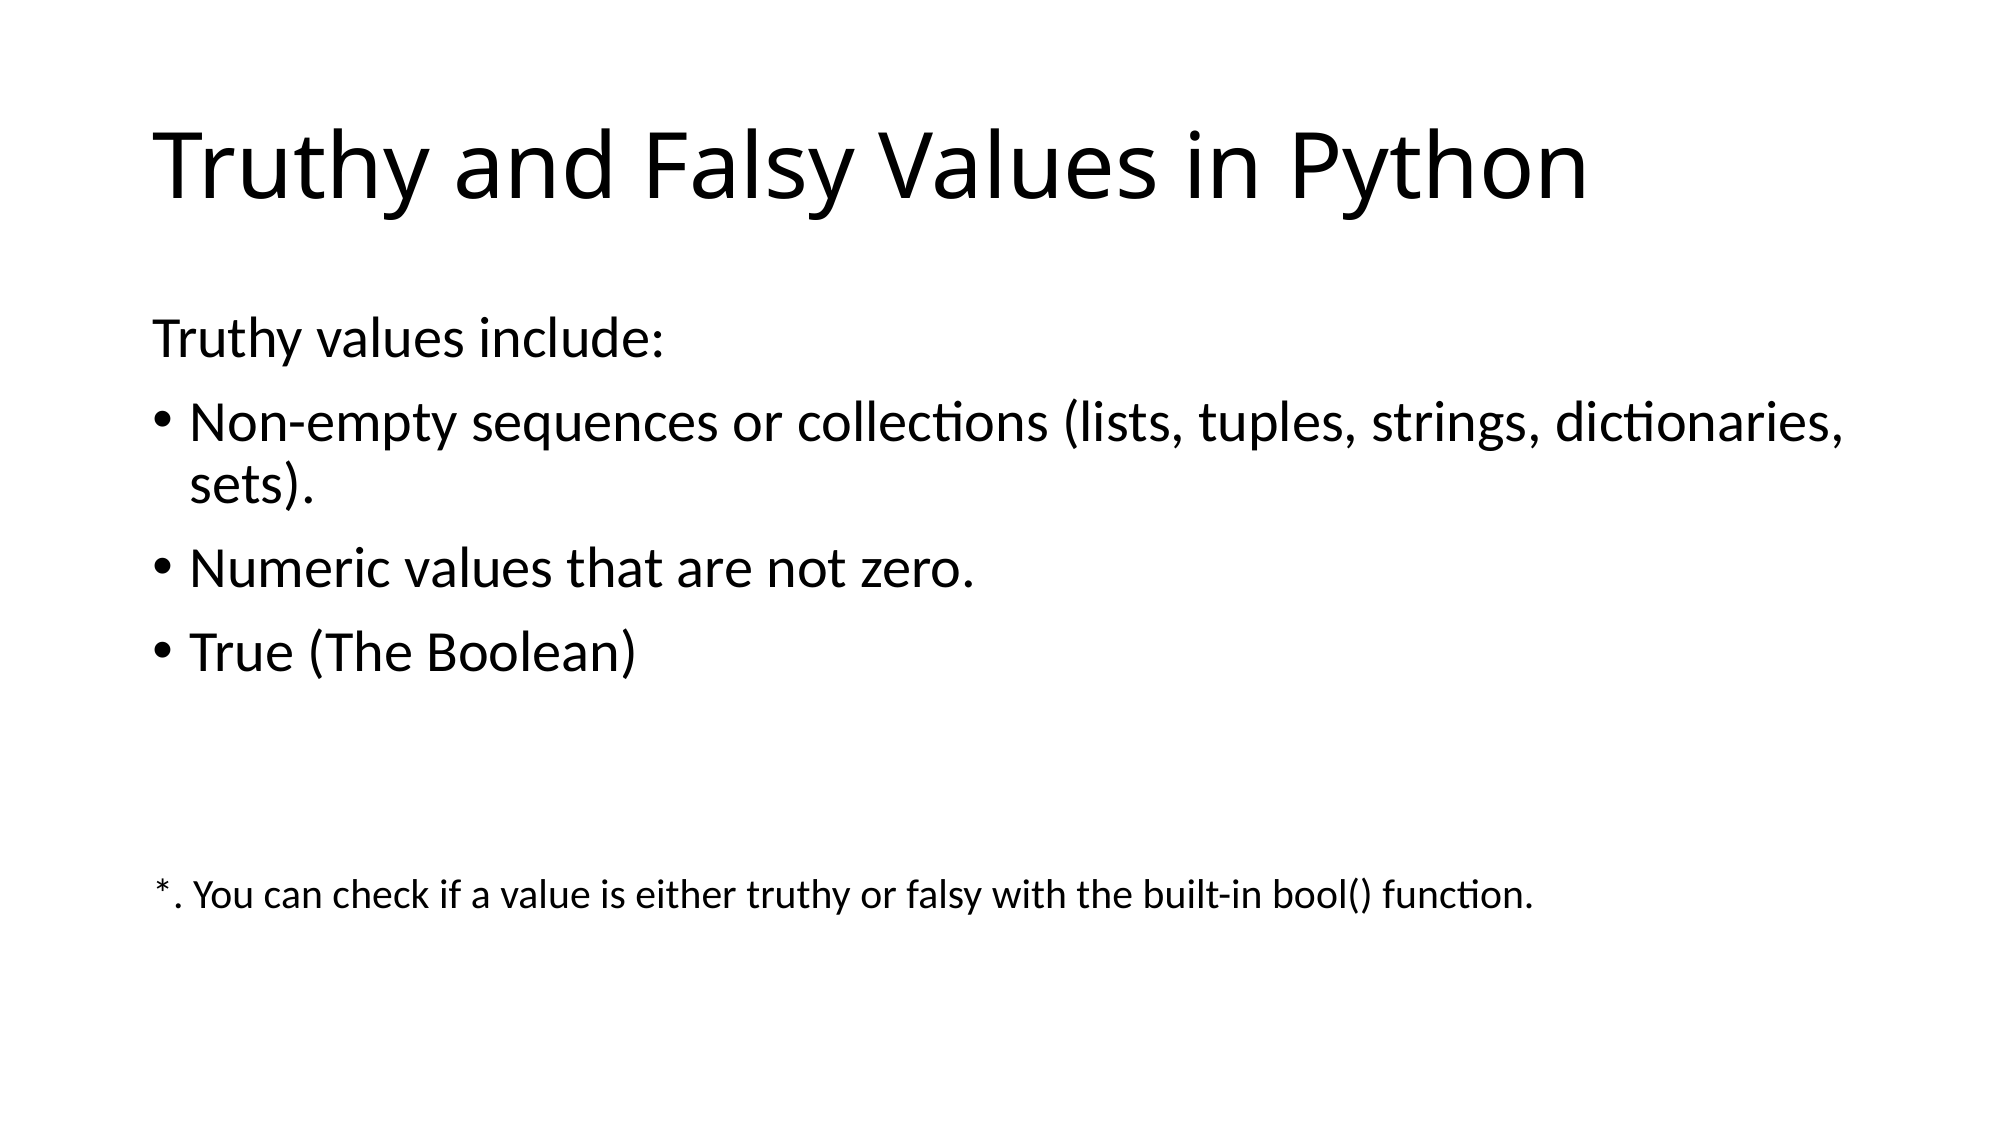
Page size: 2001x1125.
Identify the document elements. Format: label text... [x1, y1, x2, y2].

title Truthy and Falsy Values in Python [137, 59, 1863, 278]
list Truthy values include: Non-empty sequences or collections (lists, tuples, strings, dictionaries, sets). Numeric values that are not zero. True (The Boolean) *. You can check if a value is either truthy or falsy with the built-in bool() function. [137, 299, 1863, 1014]
